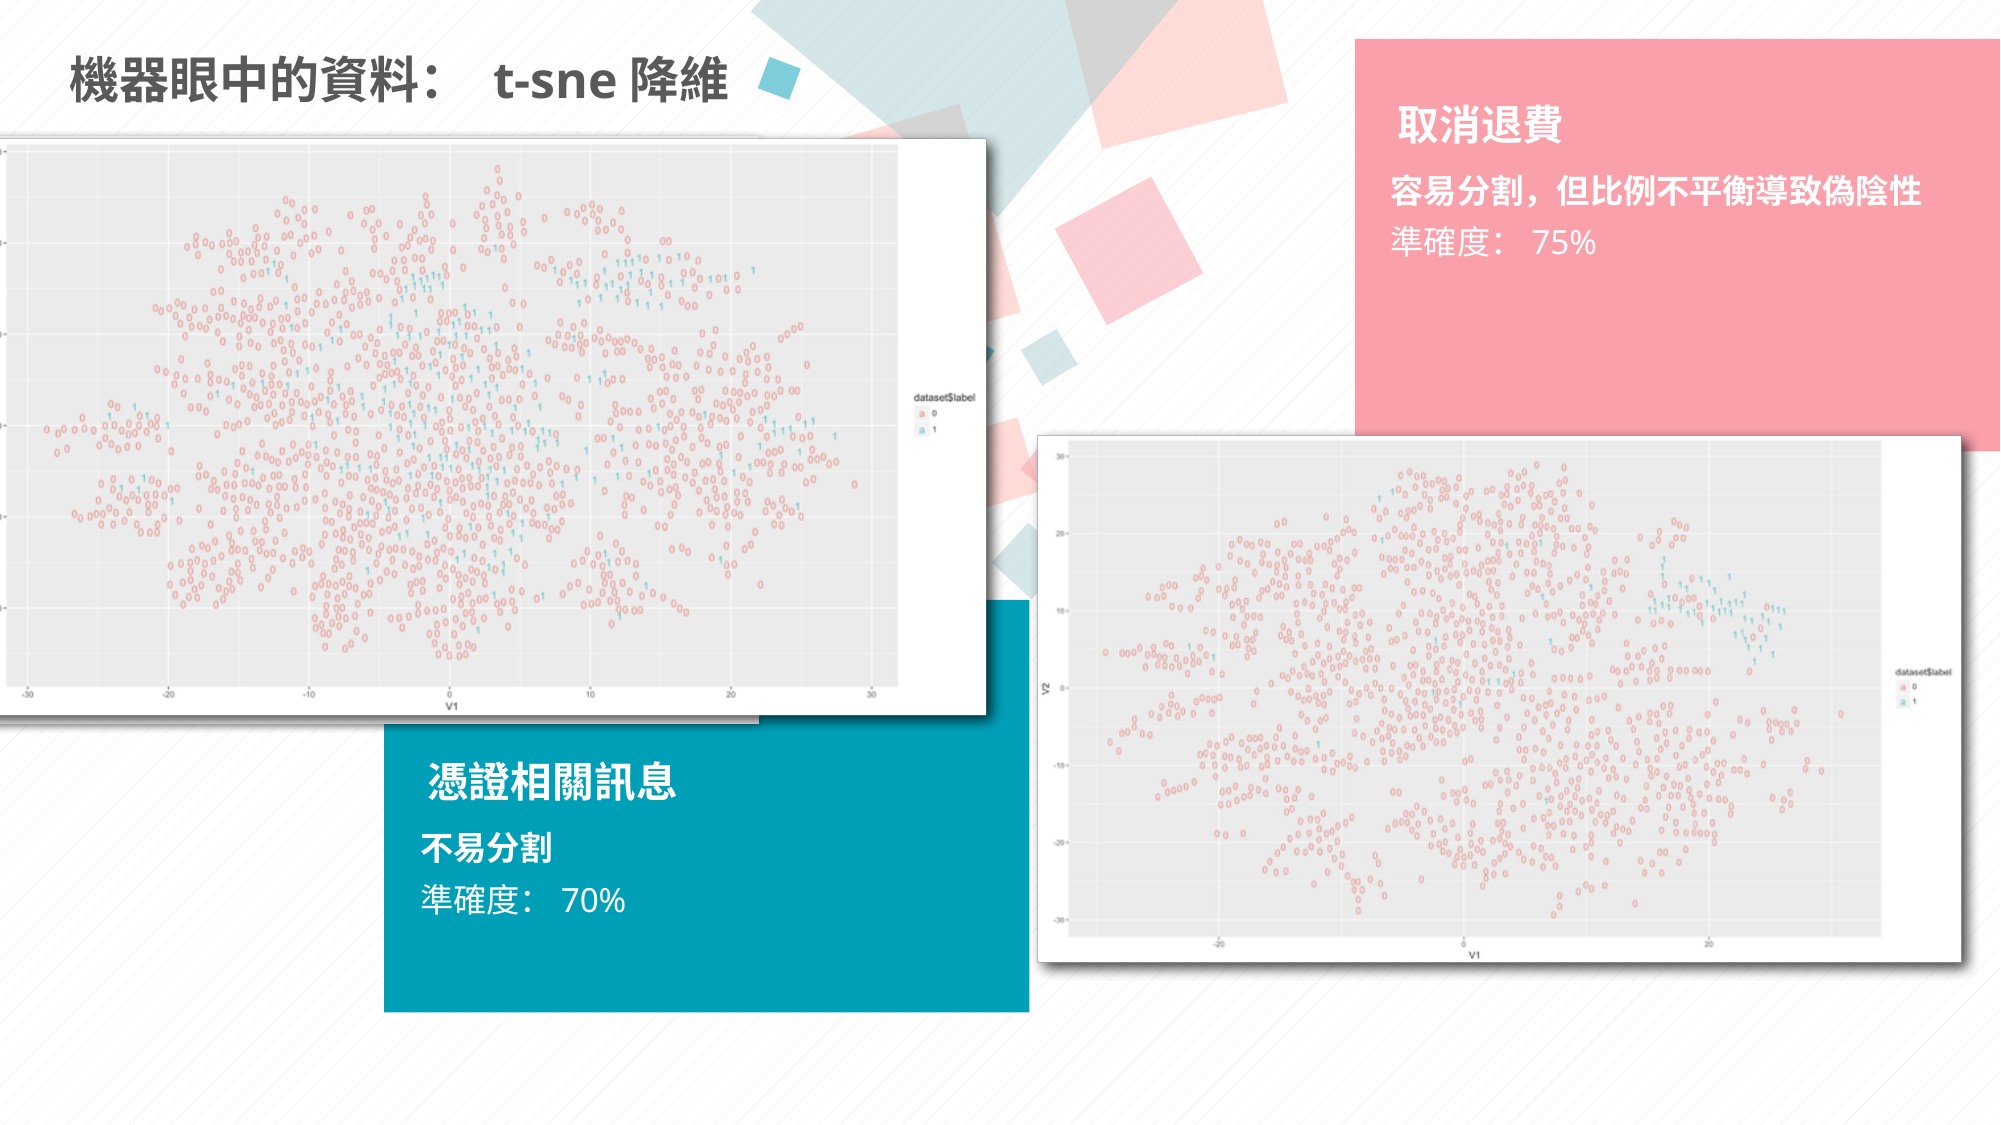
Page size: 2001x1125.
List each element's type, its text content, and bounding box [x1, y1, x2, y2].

text_box [1354, 38, 2000, 452]
picture [1030, 429, 1980, 981]
text_box 憑證相關訊息 [412, 734, 693, 814]
text_box 容易分割，但比例不平衡導致偽陰性 準確度：75% [1375, 150, 1961, 269]
text_box 取消退費 [1382, 76, 1580, 157]
picture [0, 131, 1005, 734]
text_box [383, 599, 1030, 1013]
text_box 不易分割 準確度：70% [405, 808, 991, 927]
list 機器眼中的資料： t-sne降維 [54, 38, 975, 127]
